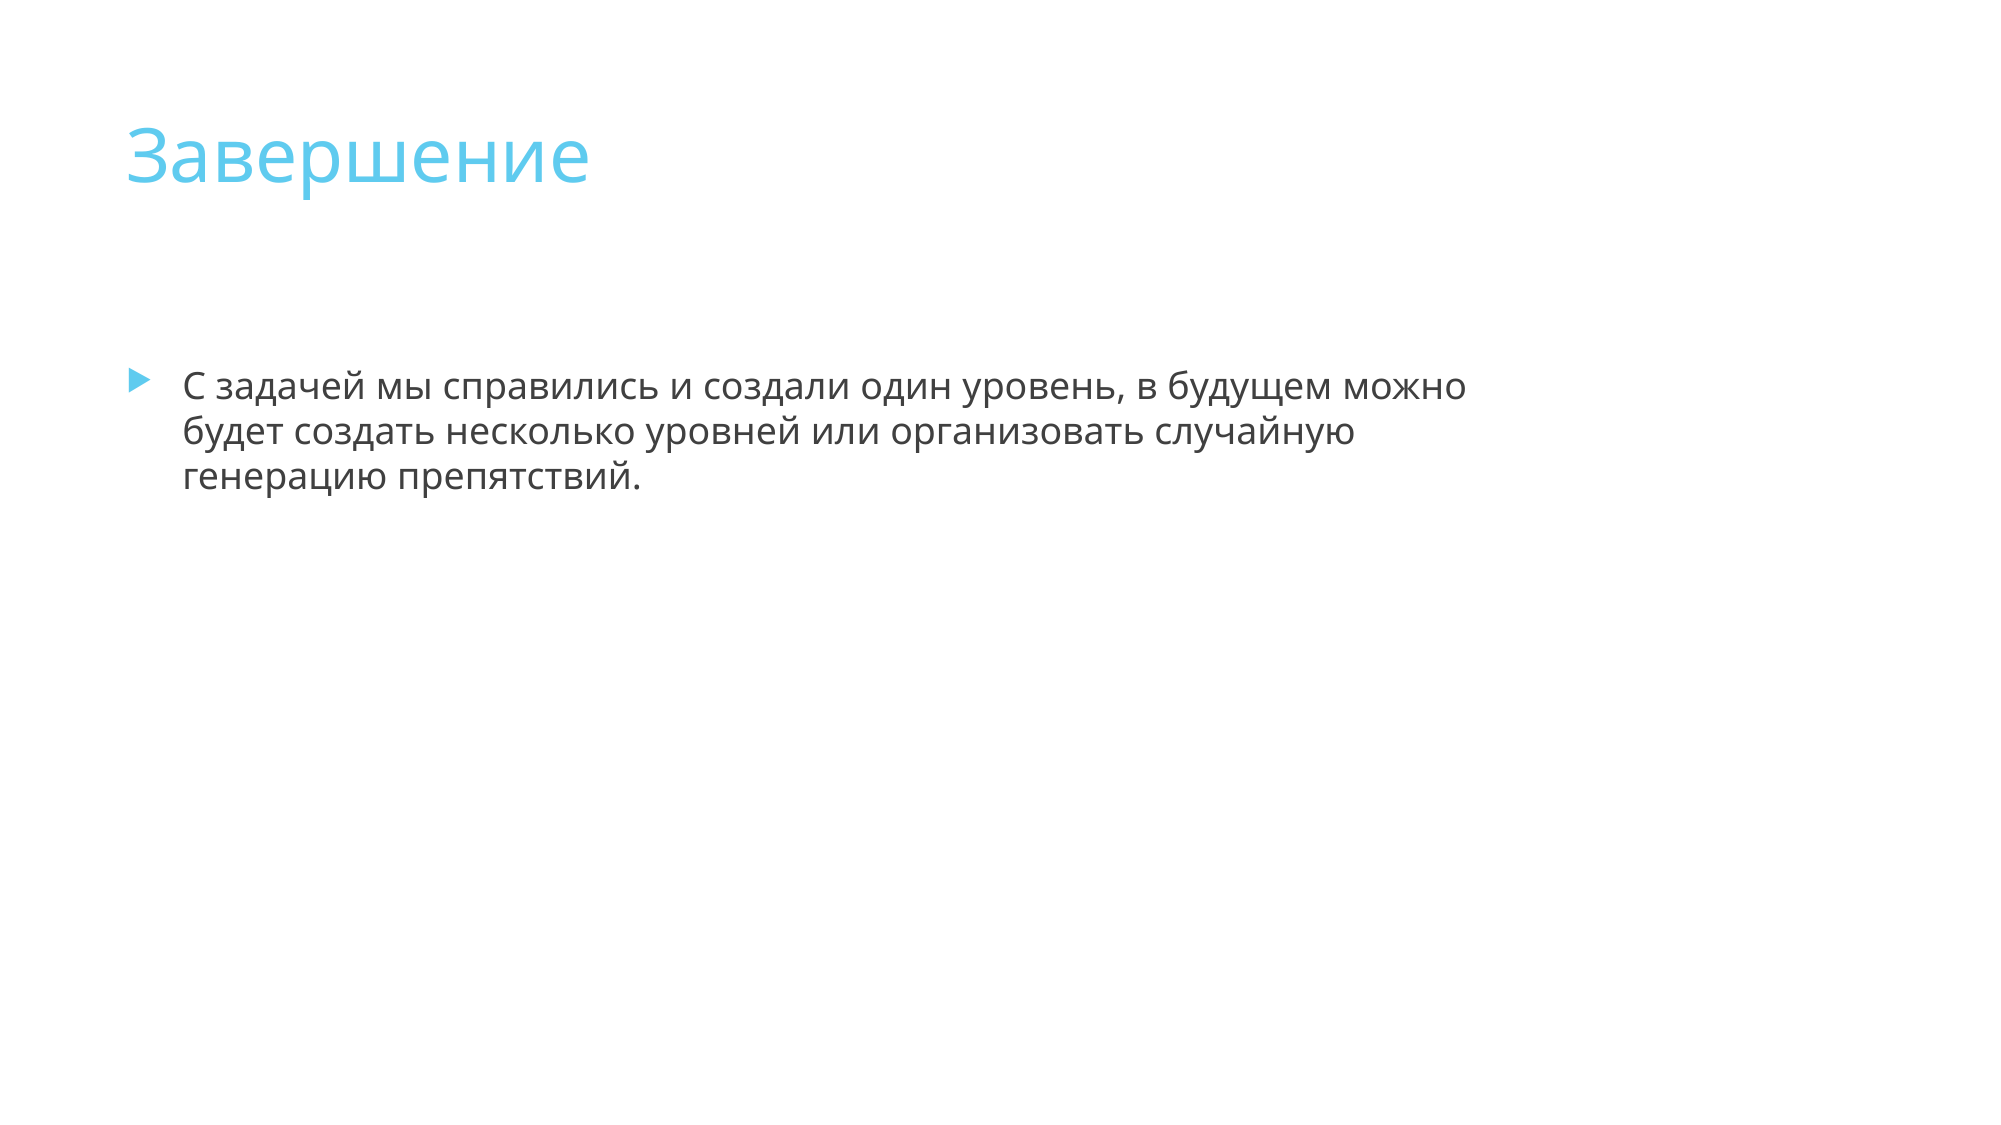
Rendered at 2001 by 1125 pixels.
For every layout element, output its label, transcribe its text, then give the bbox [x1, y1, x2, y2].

title Завершение [111, 99, 1522, 317]
list С задачей мы справились и создали один уровень, в будущем можно будет создать несколько уровней или организовать случайную генерацию препятствий. [111, 354, 1522, 992]
